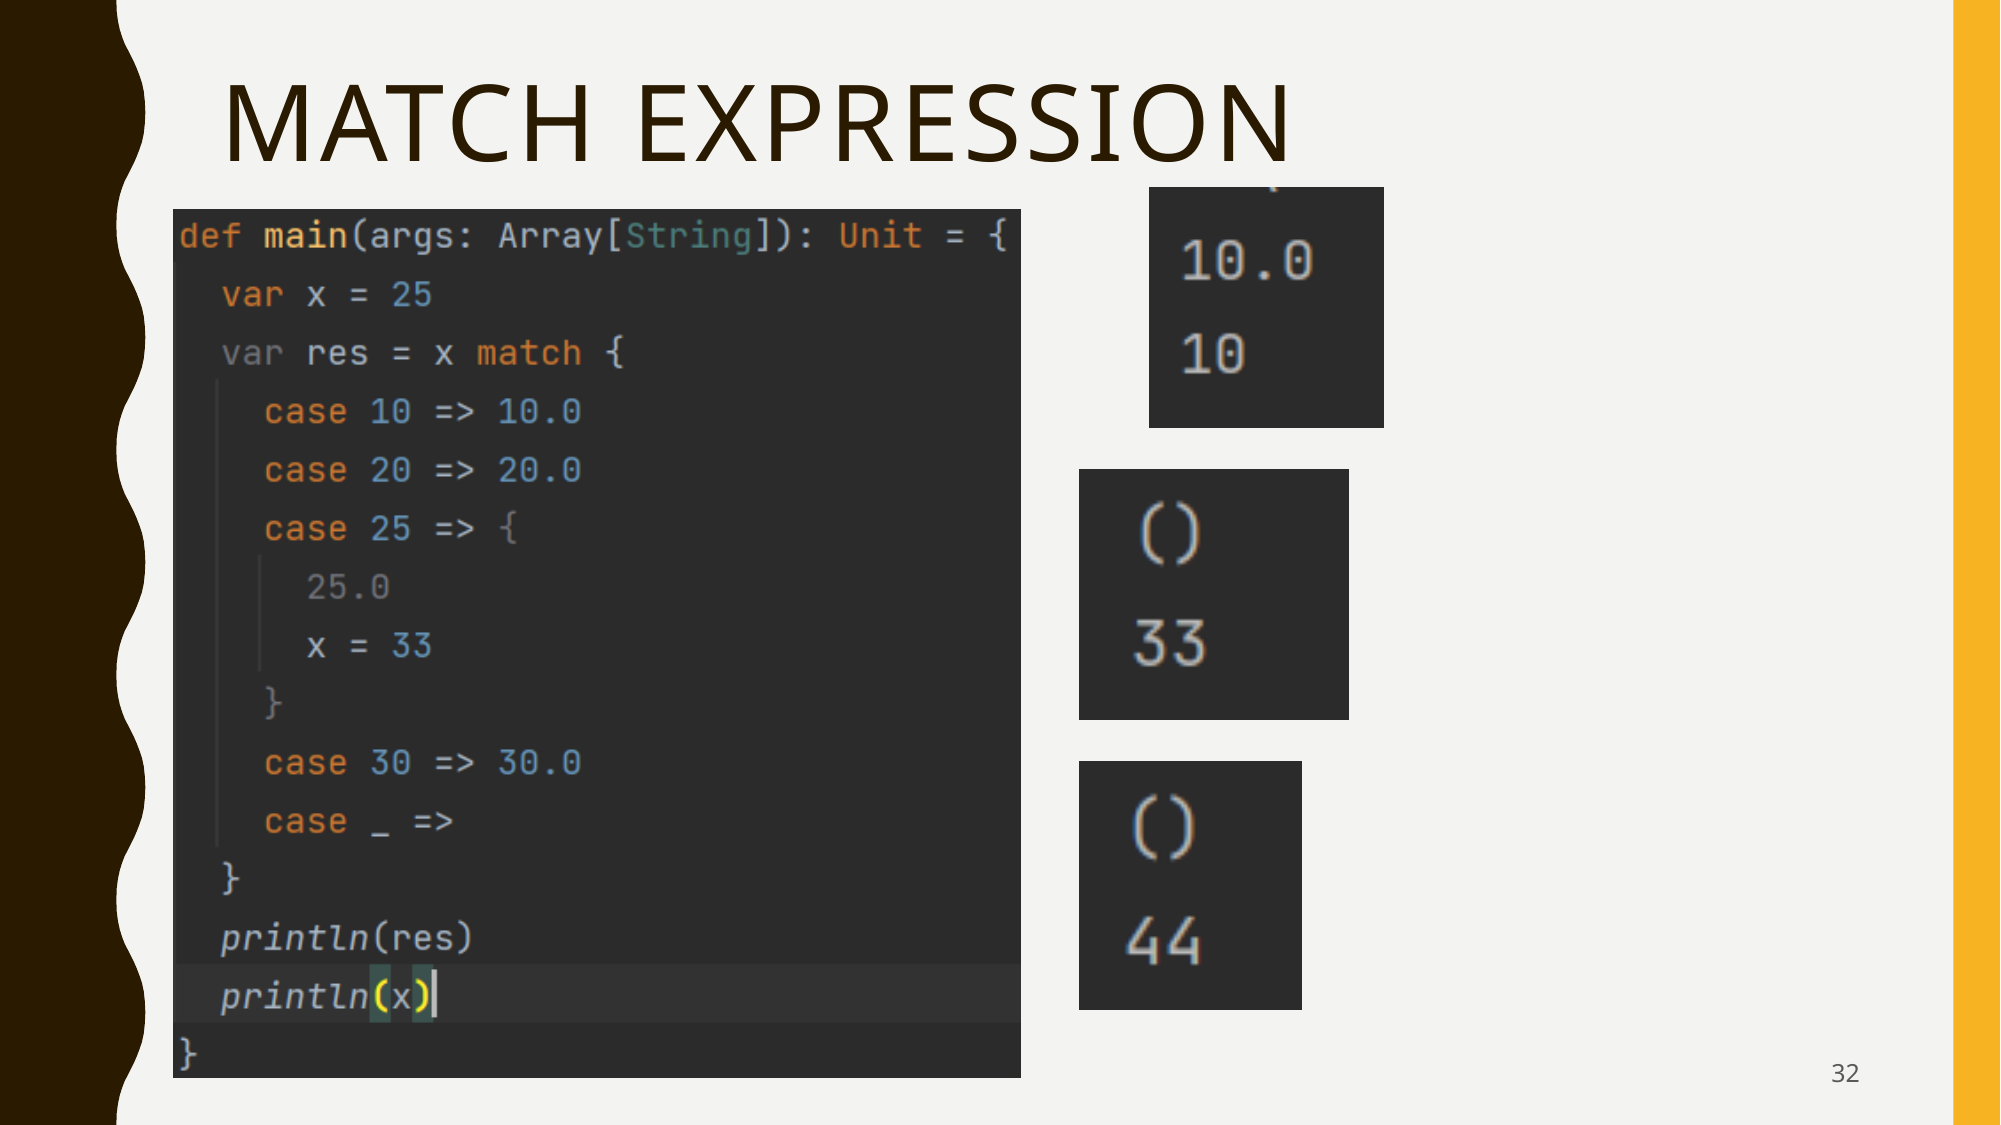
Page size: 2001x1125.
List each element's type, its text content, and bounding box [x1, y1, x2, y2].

slide_number 32 [1412, 1045, 1875, 1103]
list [173, 209, 1021, 1078]
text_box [491, 761, 1302, 1010]
title Match expression [205, 62, 1875, 308]
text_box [620, 187, 1384, 428]
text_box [519, 469, 1349, 720]
